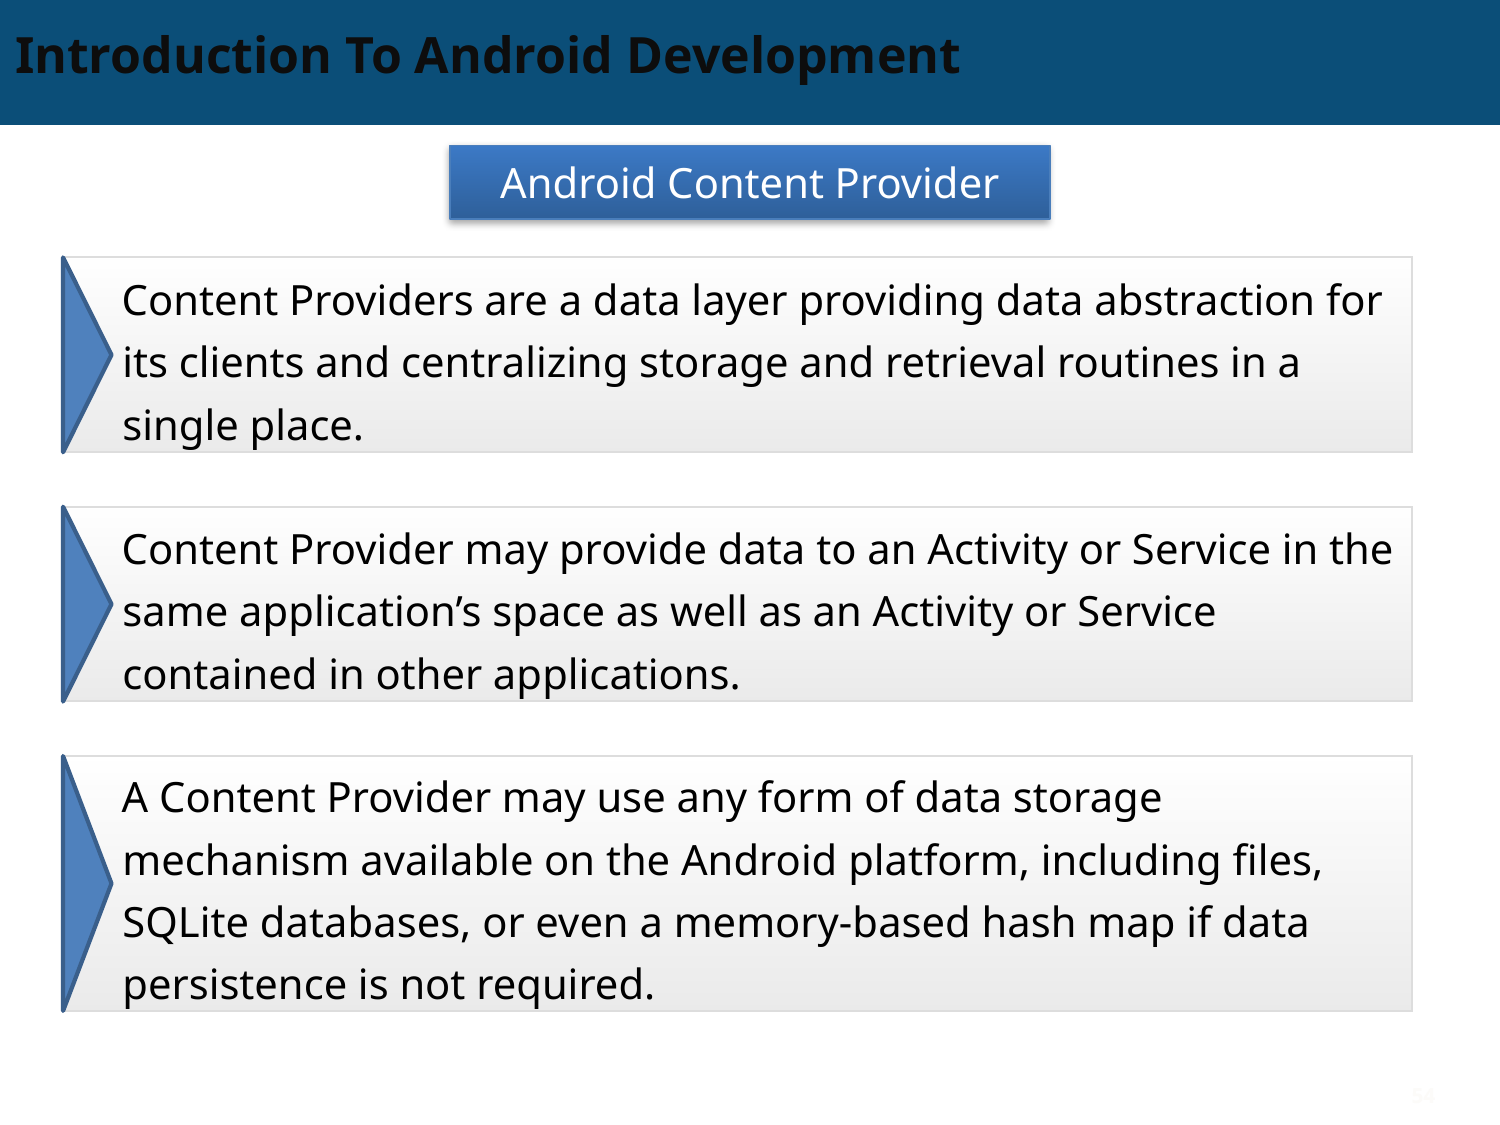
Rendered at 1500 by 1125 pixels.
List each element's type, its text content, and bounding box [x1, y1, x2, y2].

title Introduction To Android Development [0, 21, 1351, 86]
text_box Android Content Provider [449, 145, 1051, 220]
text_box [61, 506, 1412, 702]
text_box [61, 755, 1412, 1012]
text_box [61, 257, 1412, 453]
